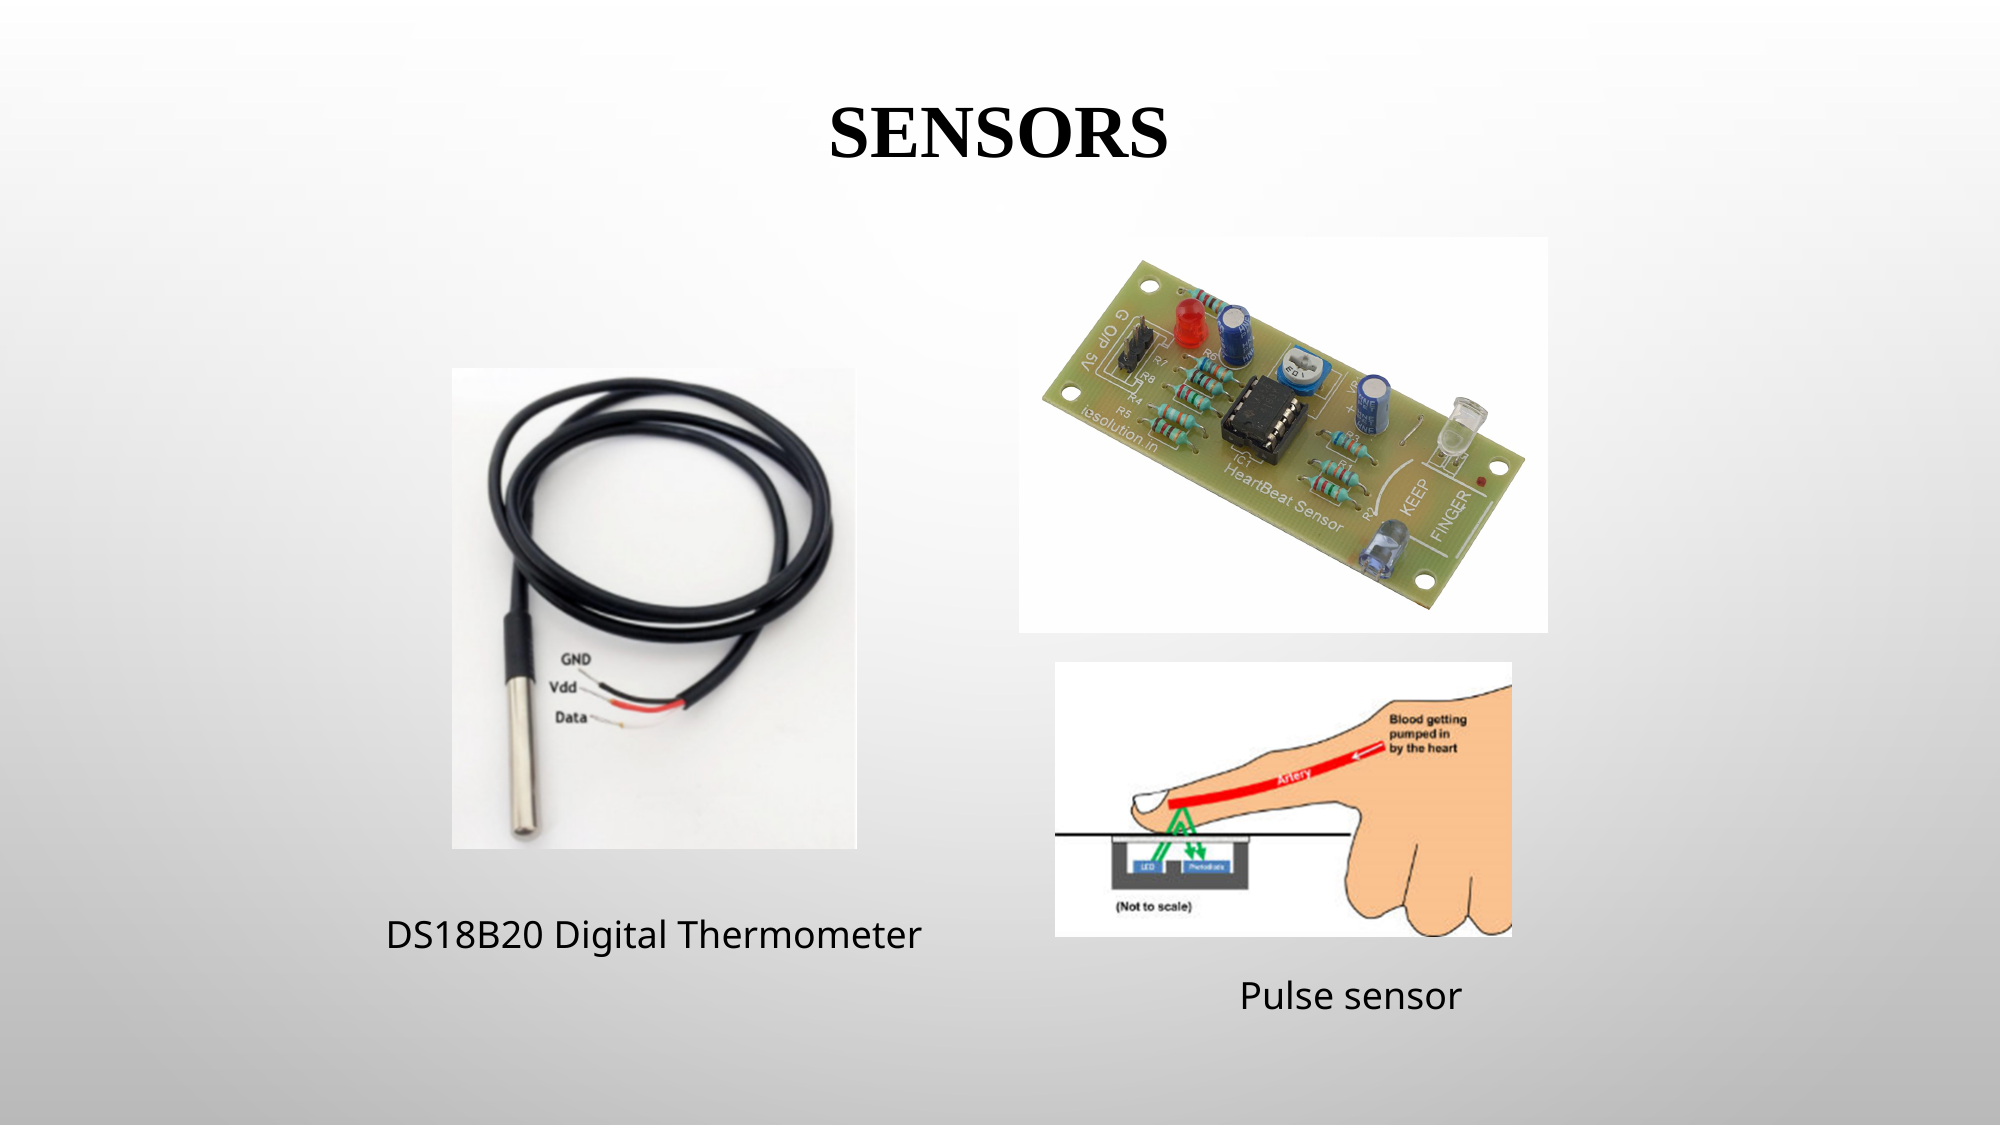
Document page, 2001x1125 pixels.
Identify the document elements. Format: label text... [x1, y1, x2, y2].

text_box DS18B20 Digital Thermometer [370, 903, 938, 964]
text_box Pulse sensor [1224, 964, 1478, 1024]
title SENSORS [137, 59, 1863, 208]
picture [0, 0, 2000, 1125]
